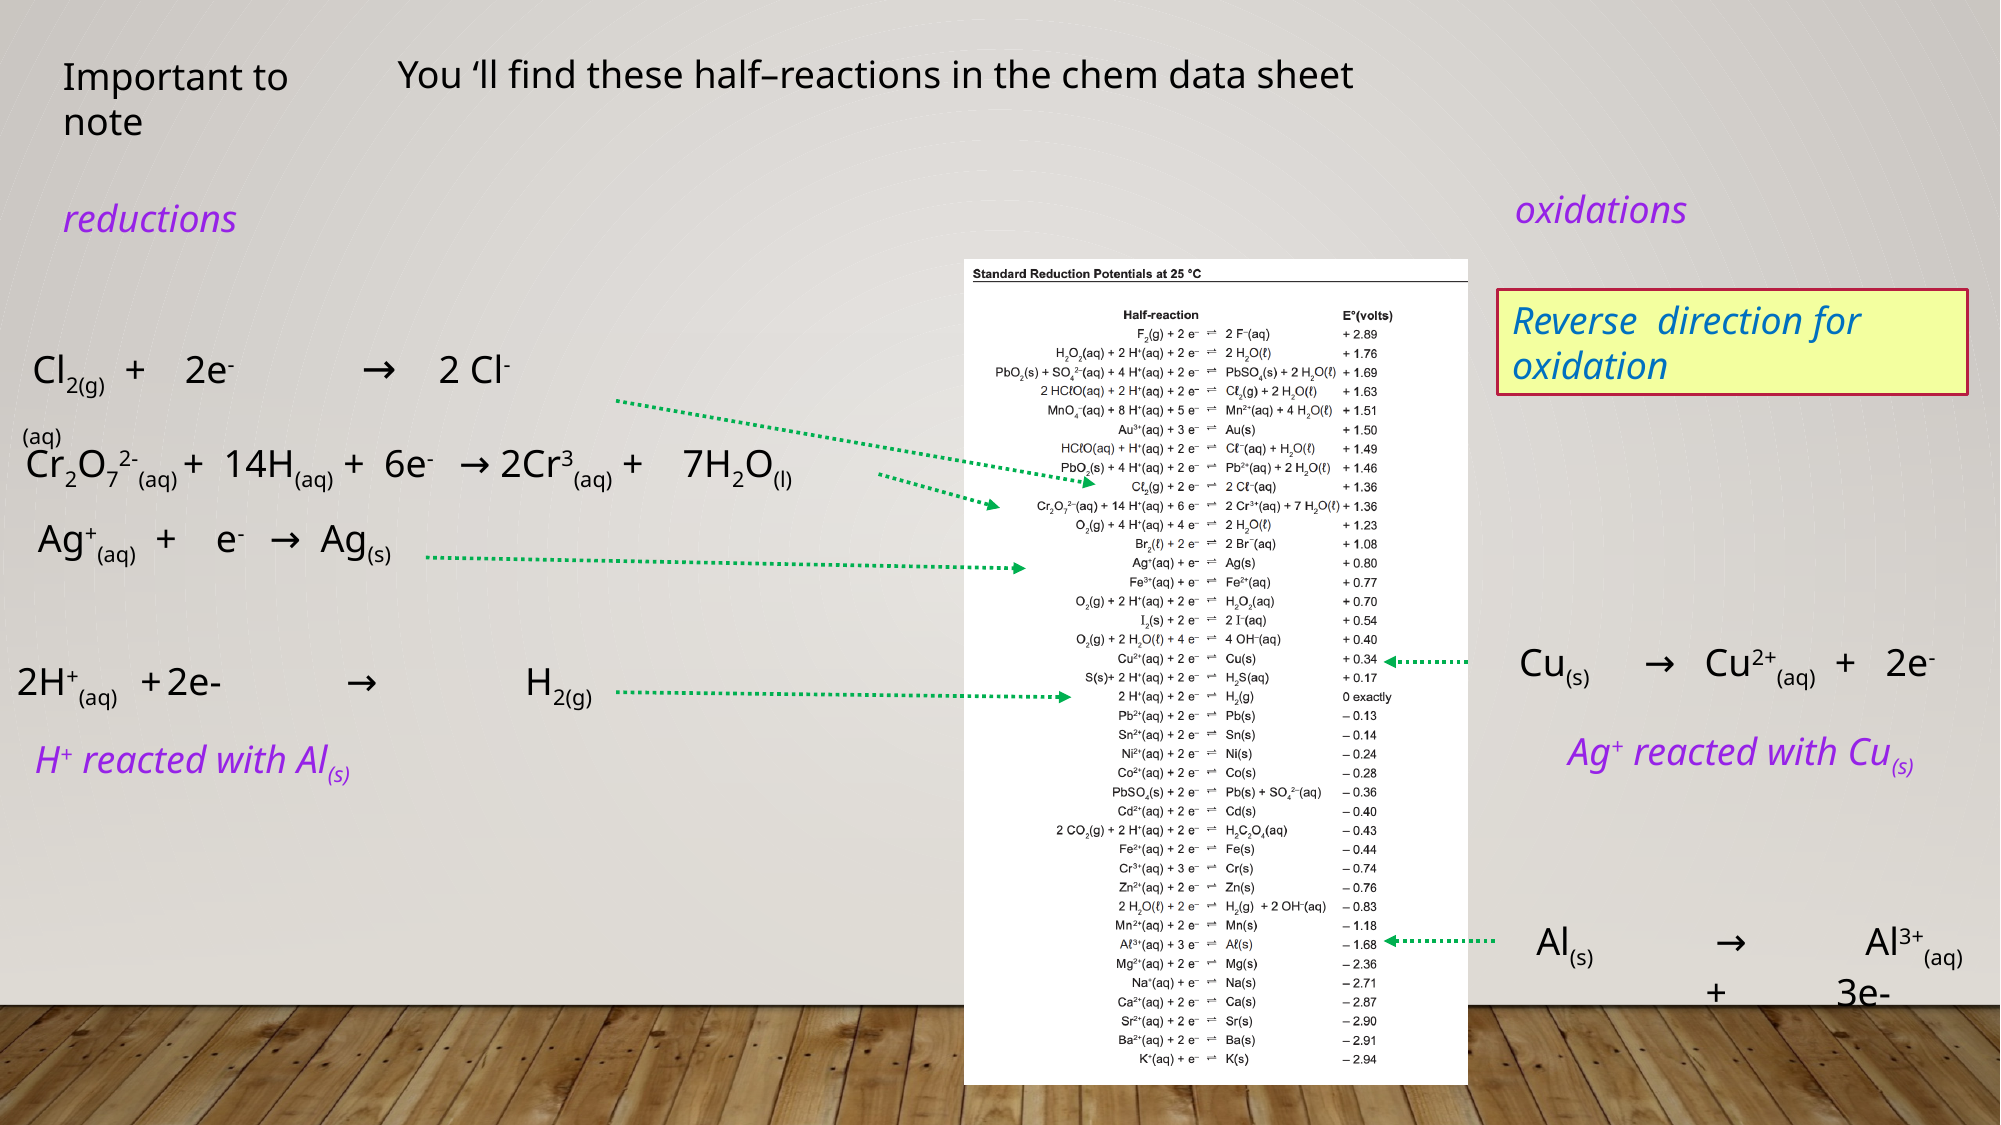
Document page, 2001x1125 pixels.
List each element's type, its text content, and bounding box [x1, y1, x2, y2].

text_box Cu(s) → Cu2+(aq) + 2e- [1494, 631, 1998, 698]
text_box H+ reacted with Al(s) [19, 728, 365, 795]
text_box You ‘ll find these half–reactions in the chem data sheet [382, 43, 1760, 104]
text_box Al(s) → Al3+(aq) + 3e- [1521, 910, 1983, 1022]
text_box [425, 557, 1027, 569]
text_box Ag+(aq) + e- → Ag(s) [13, 507, 421, 574]
text_box Reverse direction for oxidation [1496, 288, 1969, 396]
text_box Ag+ reacted with Cu(s) [1553, 720, 1969, 787]
text_box reductions [48, 187, 319, 248]
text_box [615, 400, 1096, 485]
text_box Important to note [48, 45, 386, 151]
picture [0, 259, 2000, 1125]
text_box oxidations [1500, 178, 1739, 239]
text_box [878, 485, 1001, 509]
text_box 2H+(aq) + 2e- → H2(g) [2, 650, 607, 717]
text_box Cl2(g) + 2e- → 2 Cl- (aq) [7, 334, 541, 457]
text_box Cr2O72-(aq) + 14H(aq) + 6e- → 2Cr3(aq) + 7H2O(l) [10, 432, 842, 499]
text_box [615, 691, 1072, 698]
